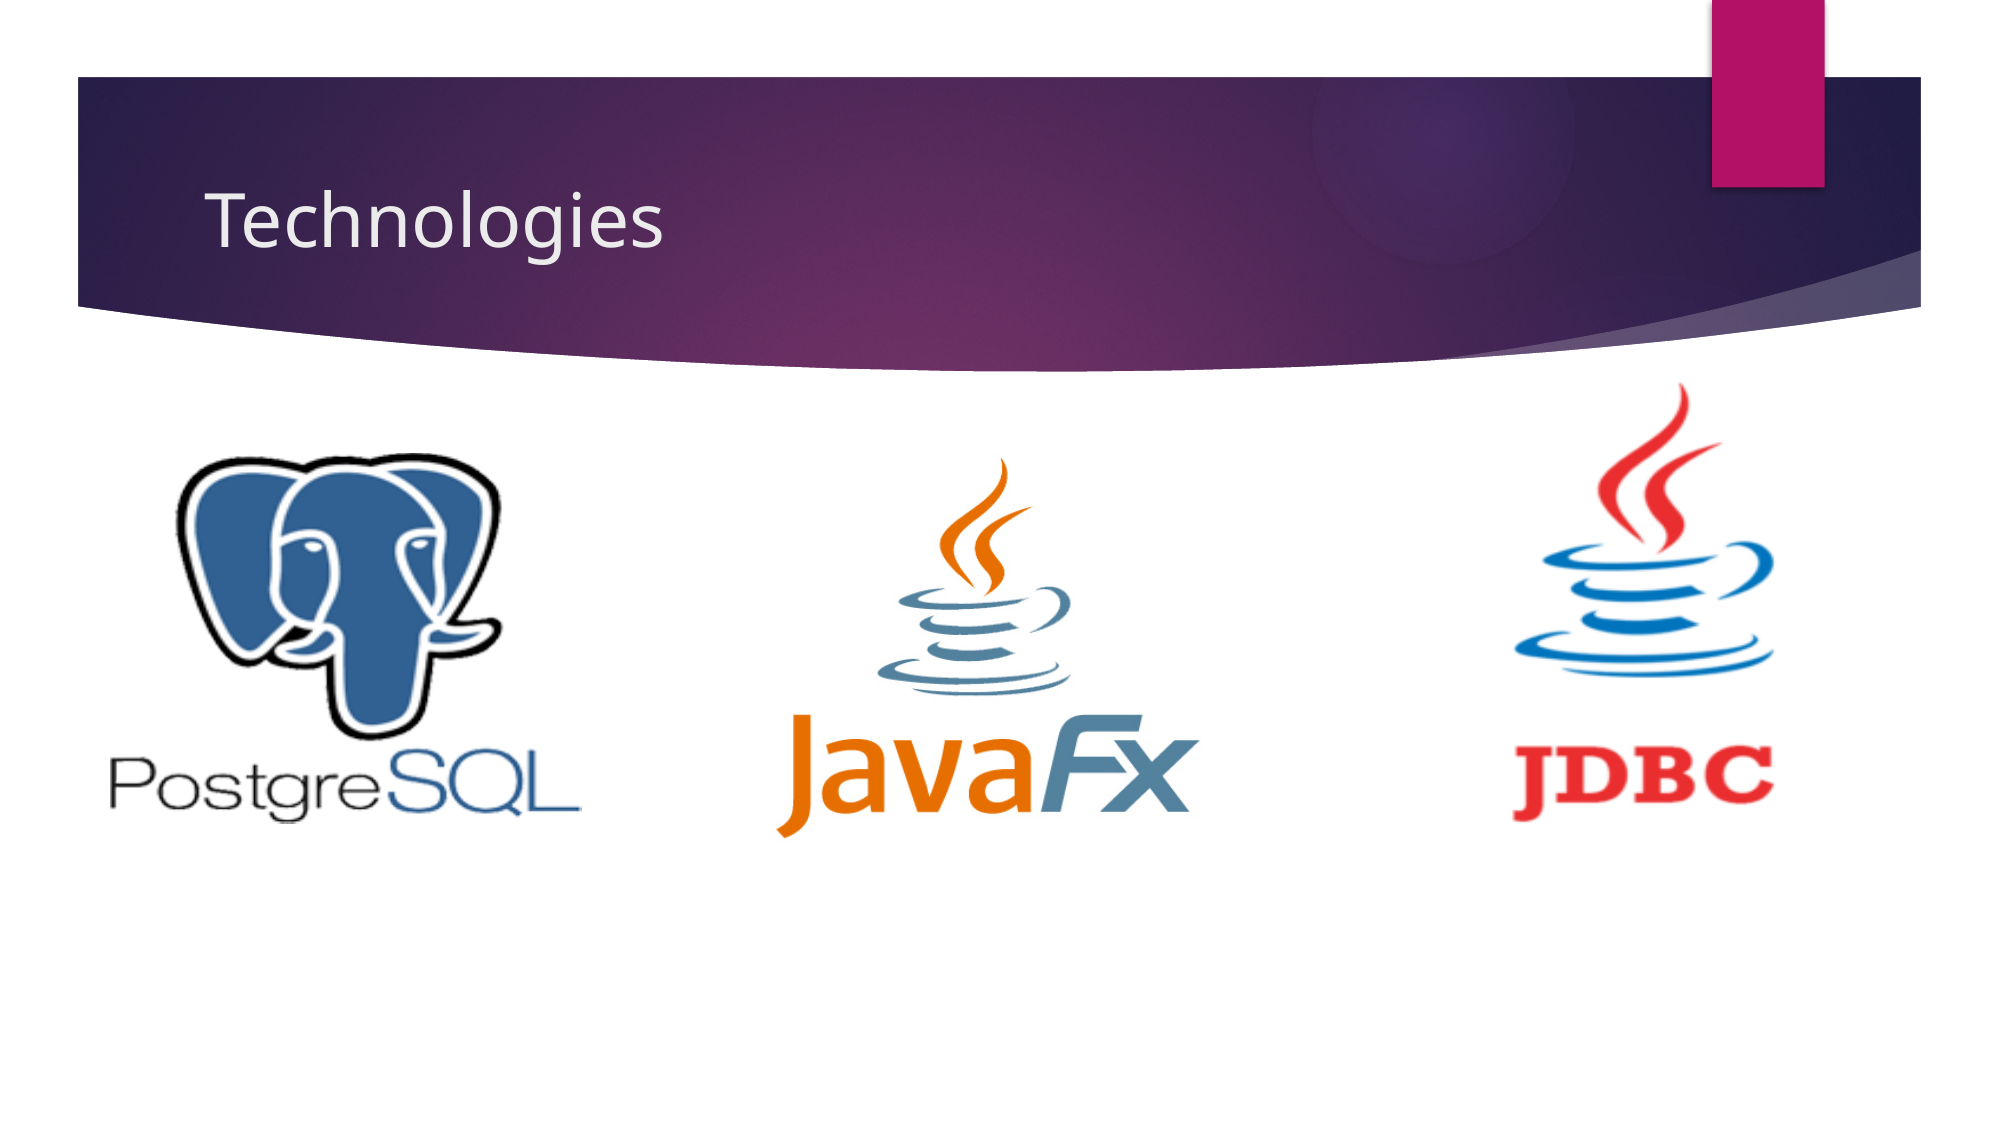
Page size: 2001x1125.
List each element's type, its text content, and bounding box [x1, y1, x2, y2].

picture [775, 453, 1203, 843]
title Technologies [189, 159, 1627, 276]
text_box [709, 357, 1152, 1079]
picture [1365, 369, 1927, 843]
picture [110, 453, 582, 824]
